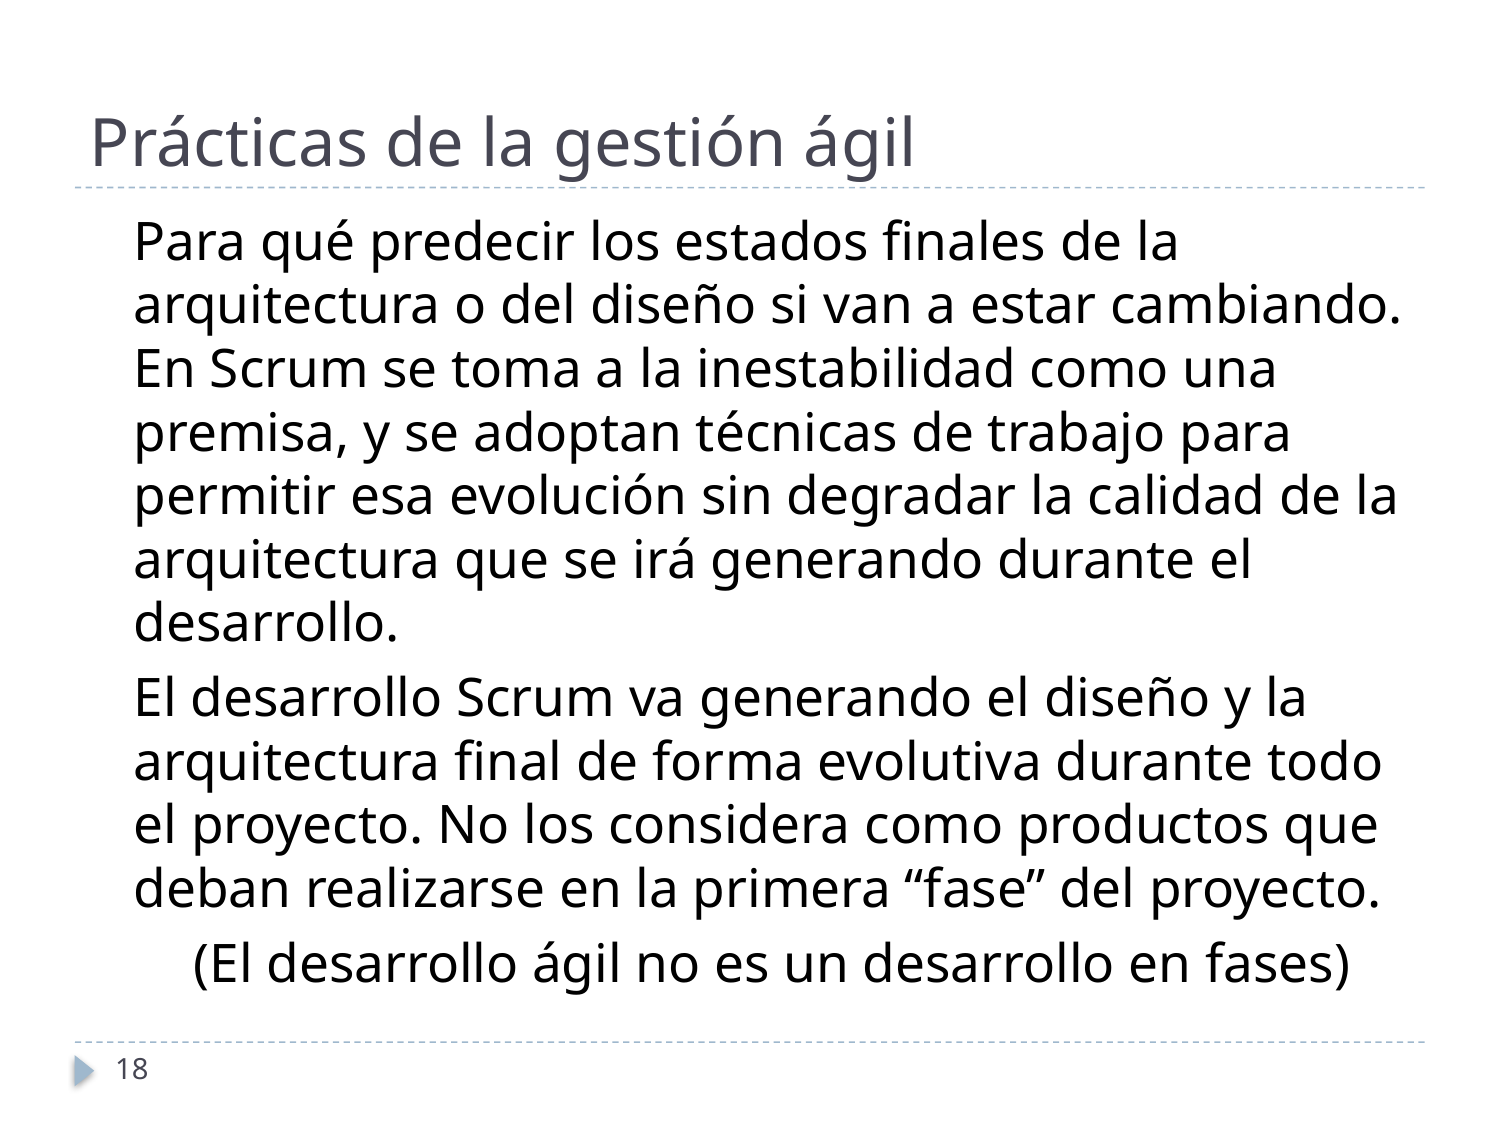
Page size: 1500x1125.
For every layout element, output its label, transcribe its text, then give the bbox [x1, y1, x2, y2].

list Para qué predecir los estados finales de la arquitectura o del diseño si van a estar cambiando. En Scrum se toma a la inestabilidad como una premisa, y se adoptan técnicas de trabajo para permitir esa evolución sin degradar la calidad de la arquitectura que se irá generando durante el desarrollo. El desarrollo Scrum va generando el diseño y la arquitectura final de forma evolutiva durante todo el proyecto. No los considera como productos que deban realizarse en la primera “fase” del proyecto. (El desarrollo ágil no es un desarrollo en fases) [75, 200, 1425, 1010]
title Prácticas de la gestión ágil [75, 24, 1425, 188]
slide_number 18 [100, 1042, 426, 1103]
